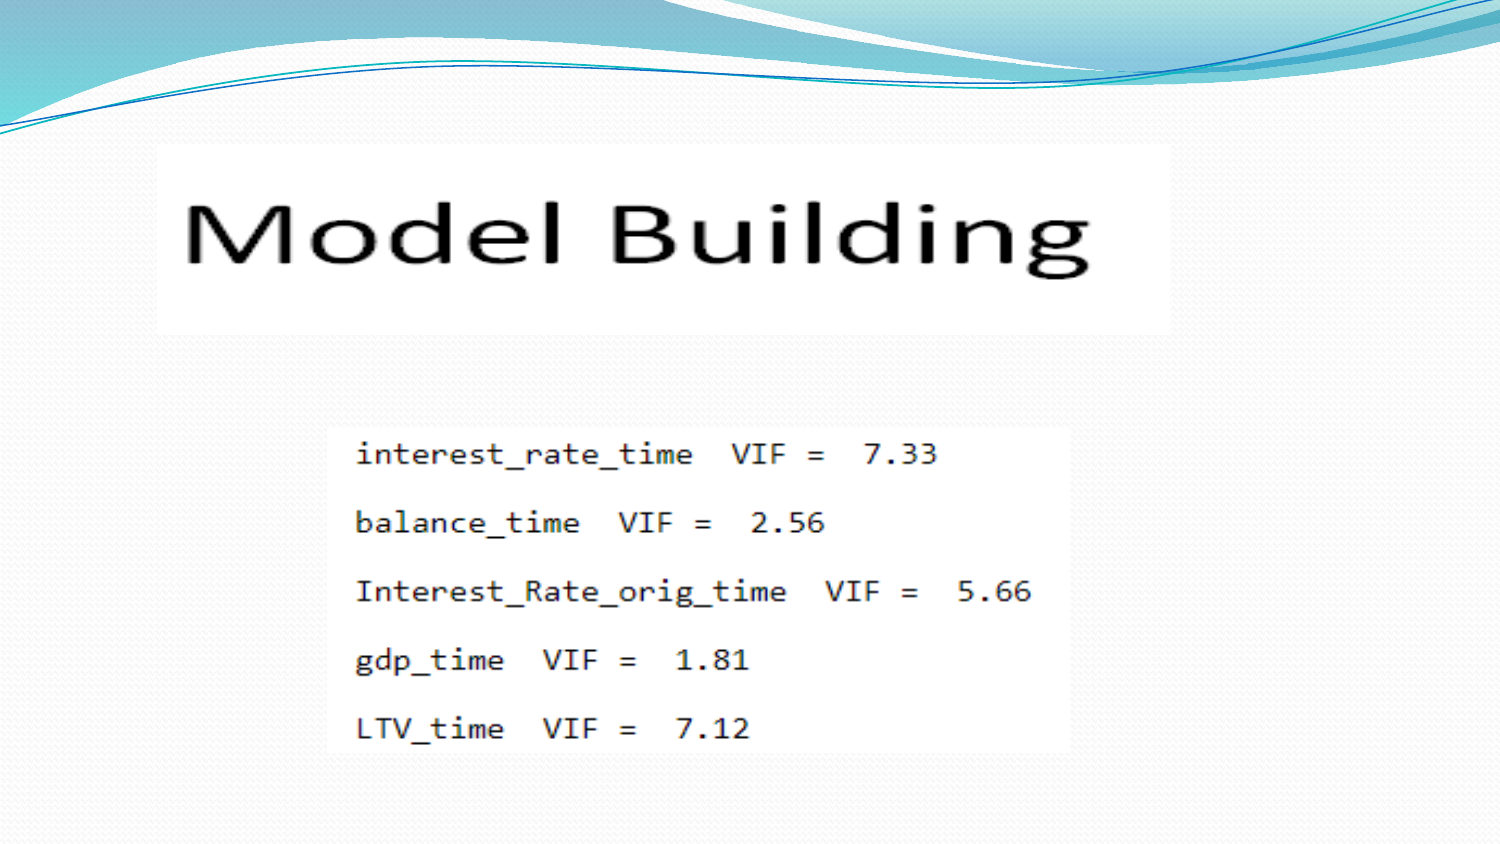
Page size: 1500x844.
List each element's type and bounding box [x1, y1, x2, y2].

picture [327, 428, 1070, 753]
picture [156, 144, 1170, 336]
